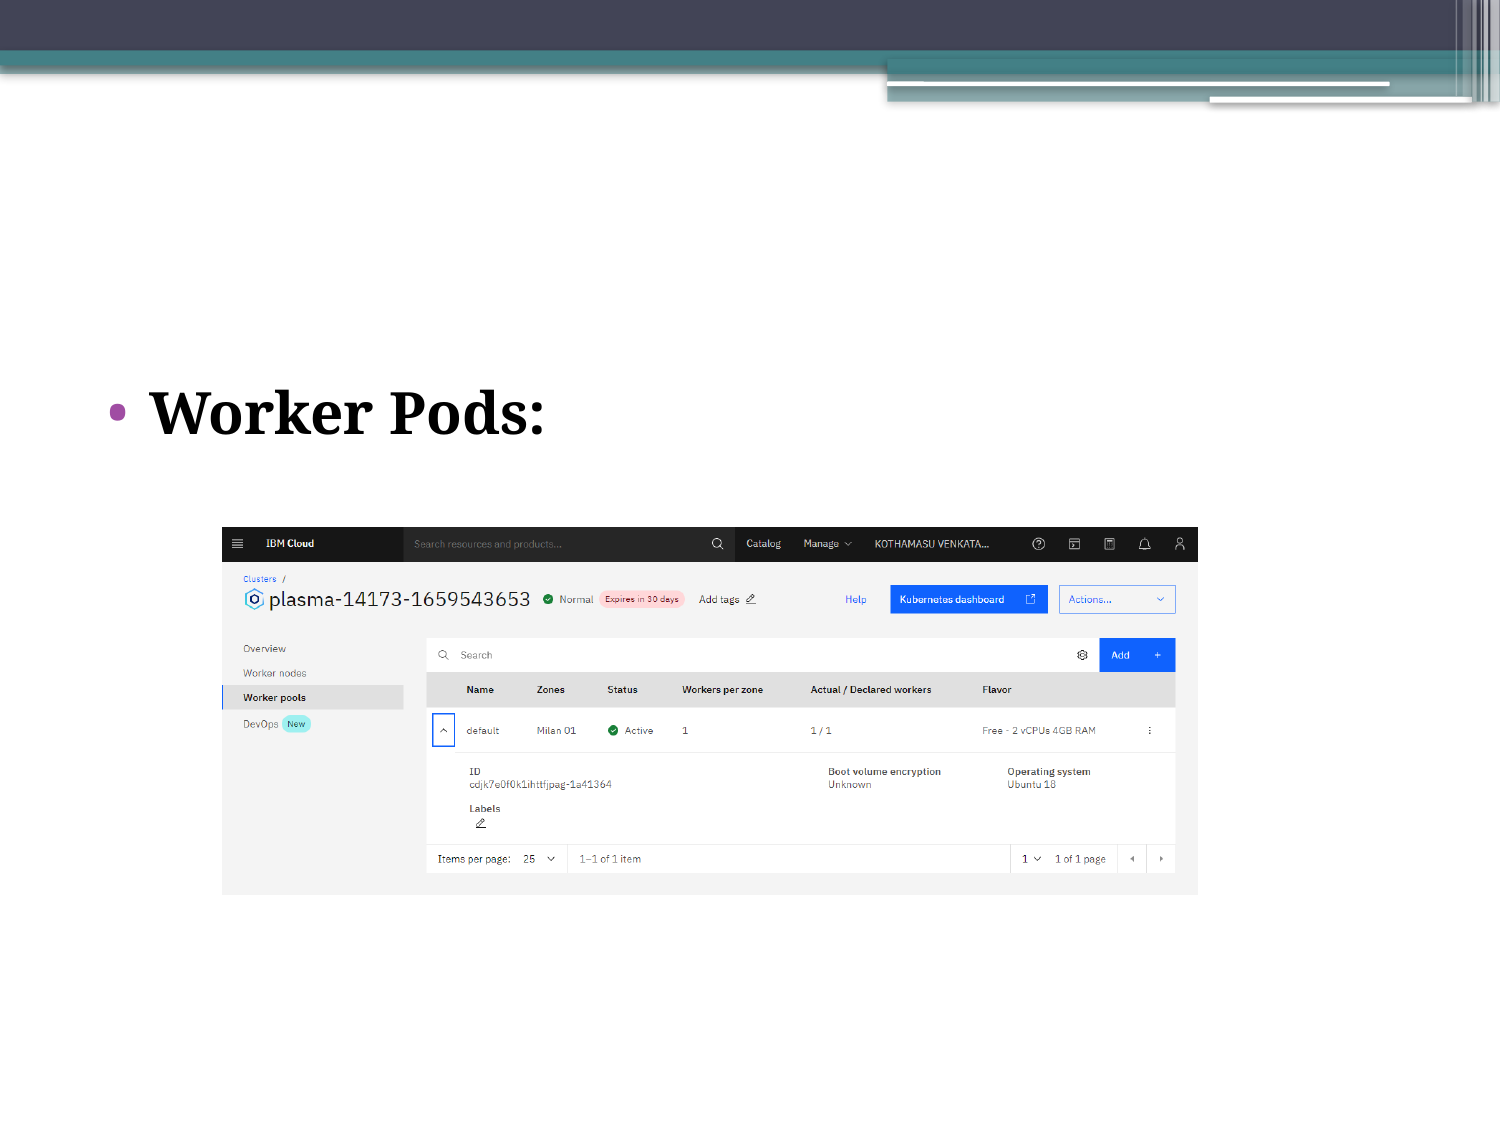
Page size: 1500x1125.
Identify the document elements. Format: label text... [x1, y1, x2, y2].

list Worker Pods: [75, 368, 1425, 1079]
picture [222, 527, 1198, 895]
